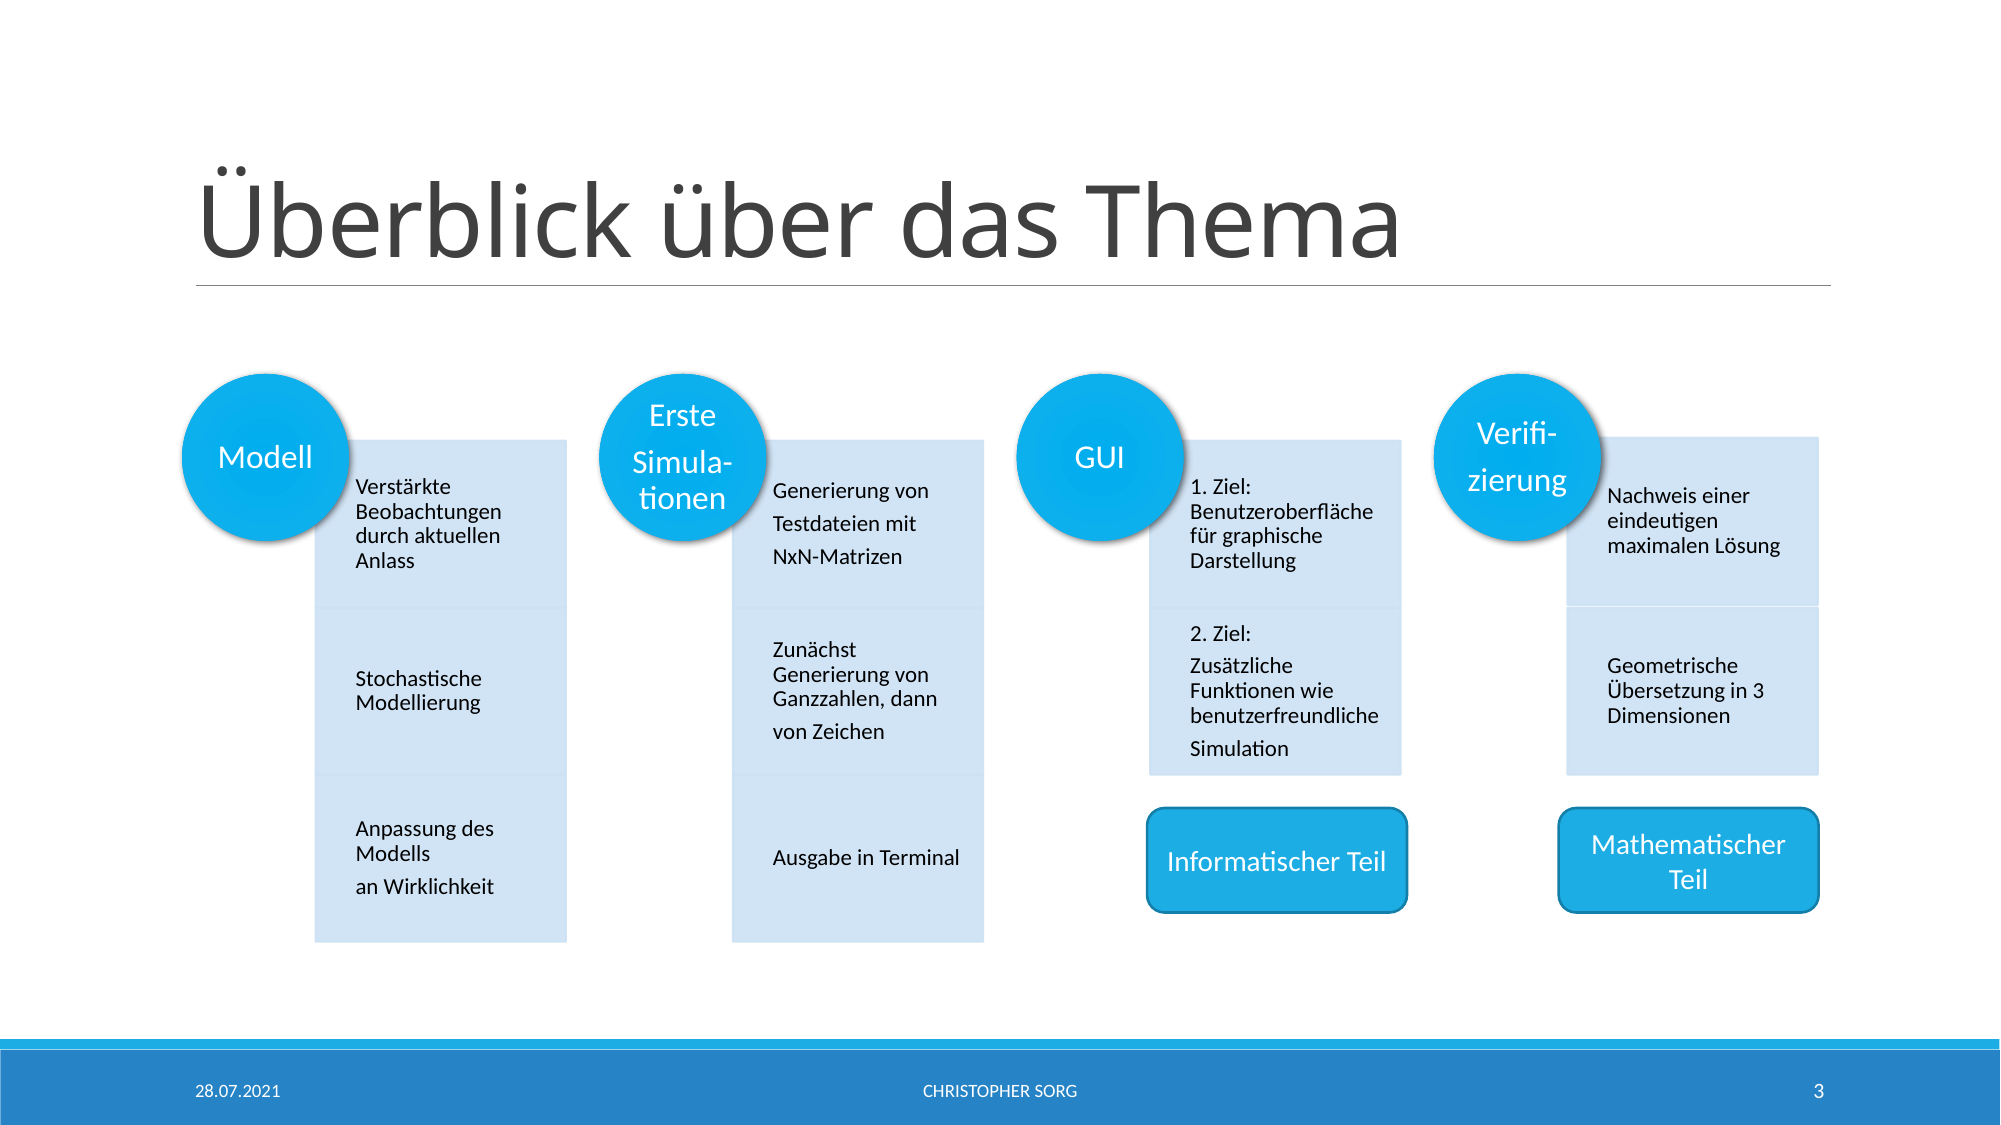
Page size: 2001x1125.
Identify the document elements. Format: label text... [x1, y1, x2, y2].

slide_number 3 [1624, 1059, 1840, 1120]
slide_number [180, 1059, 586, 1120]
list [180, 302, 1820, 1013]
title Überblick über das Thema [180, 47, 1830, 285]
footer Christopher Sorg [604, 1059, 1396, 1120]
